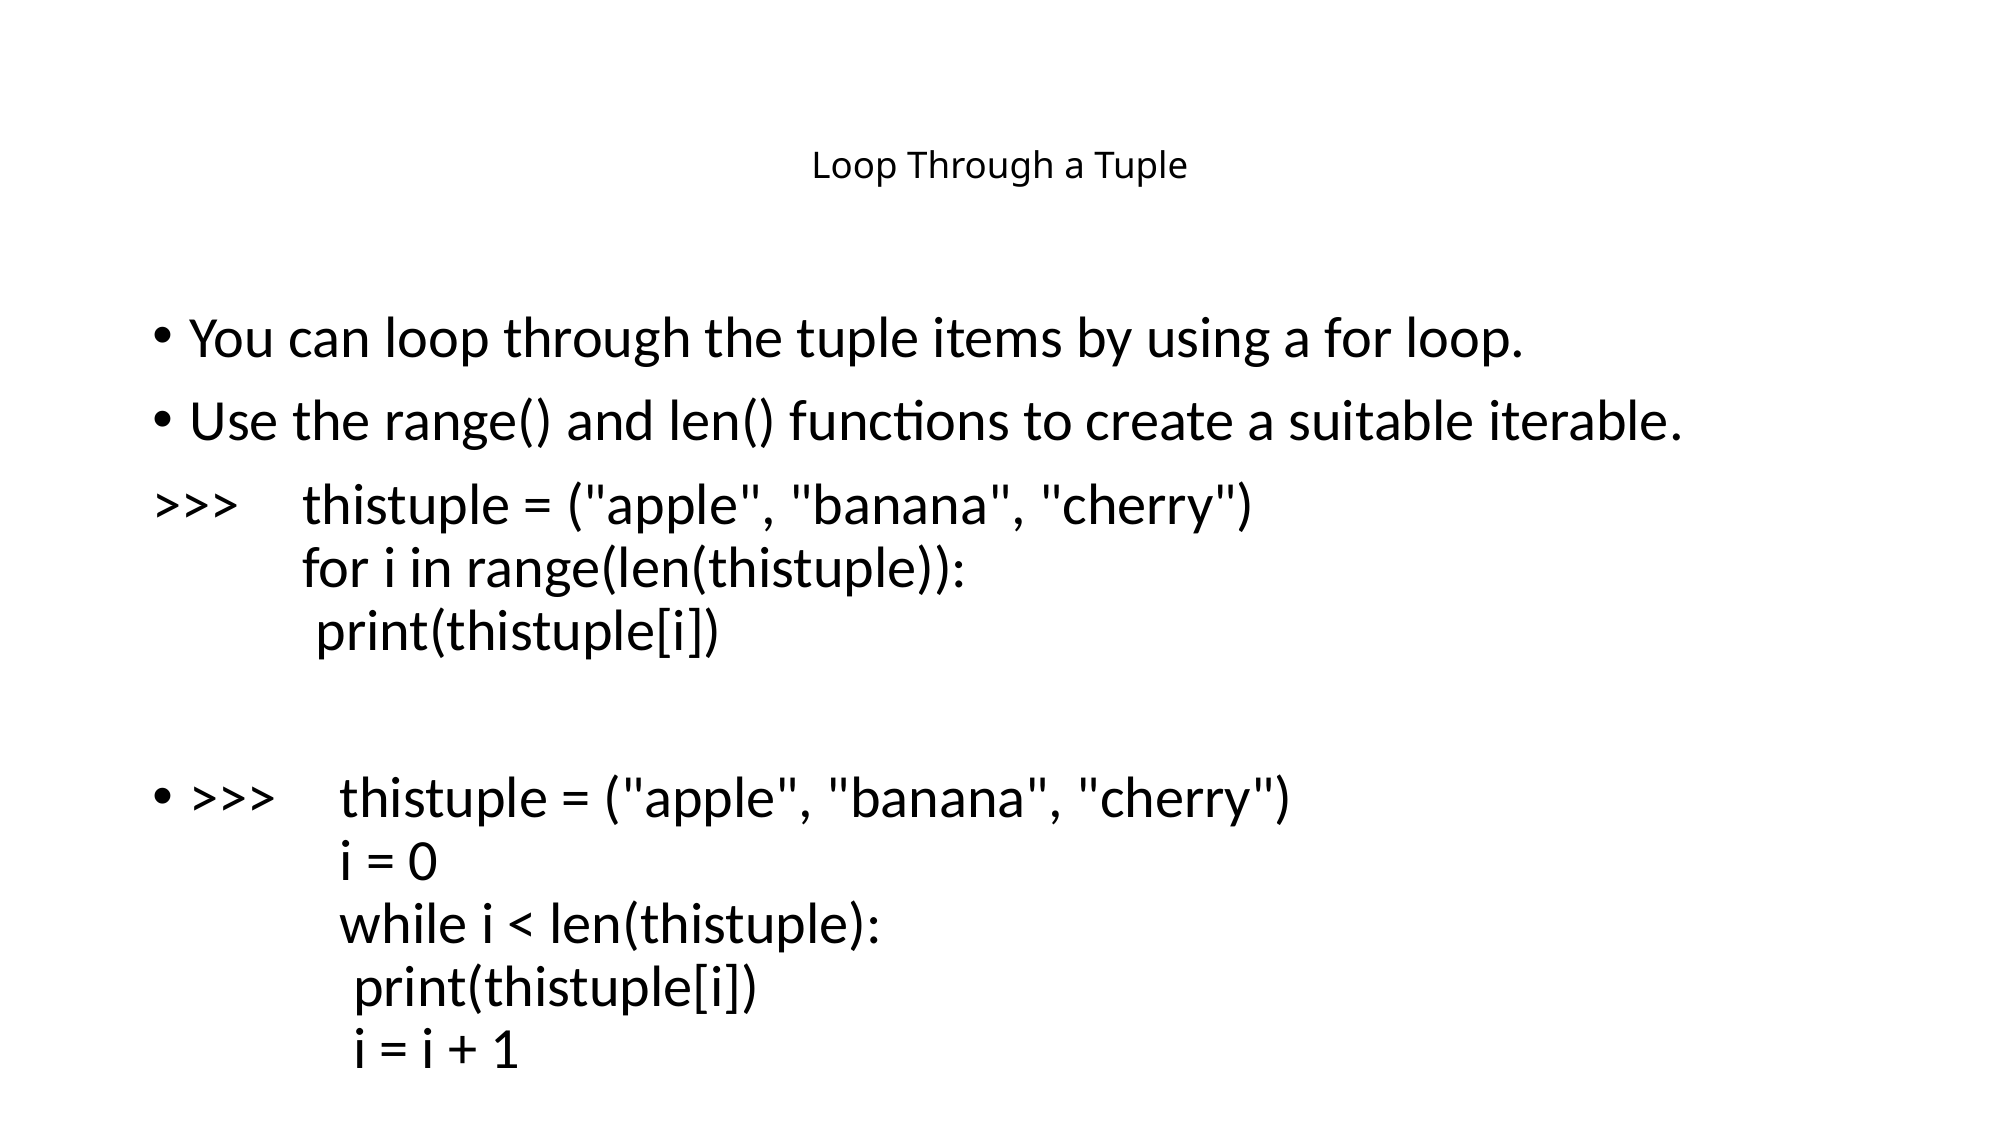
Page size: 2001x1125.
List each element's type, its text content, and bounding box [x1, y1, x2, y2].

title Loop Through a Tuple [137, 59, 1863, 278]
list You can loop through the tuple items by using a for loop. Use the range() and len() functions to create a suitable iterable. >>> thistuple = ("apple", "banana", "cherry") for i in range(len(thistuple)): print(thistuple[i]) >>> thistuple = ("apple", "banana", "cherry") i = 0 while i < len(thistuple): print(thistuple[i]) i = i + 1 [137, 299, 1863, 1125]
